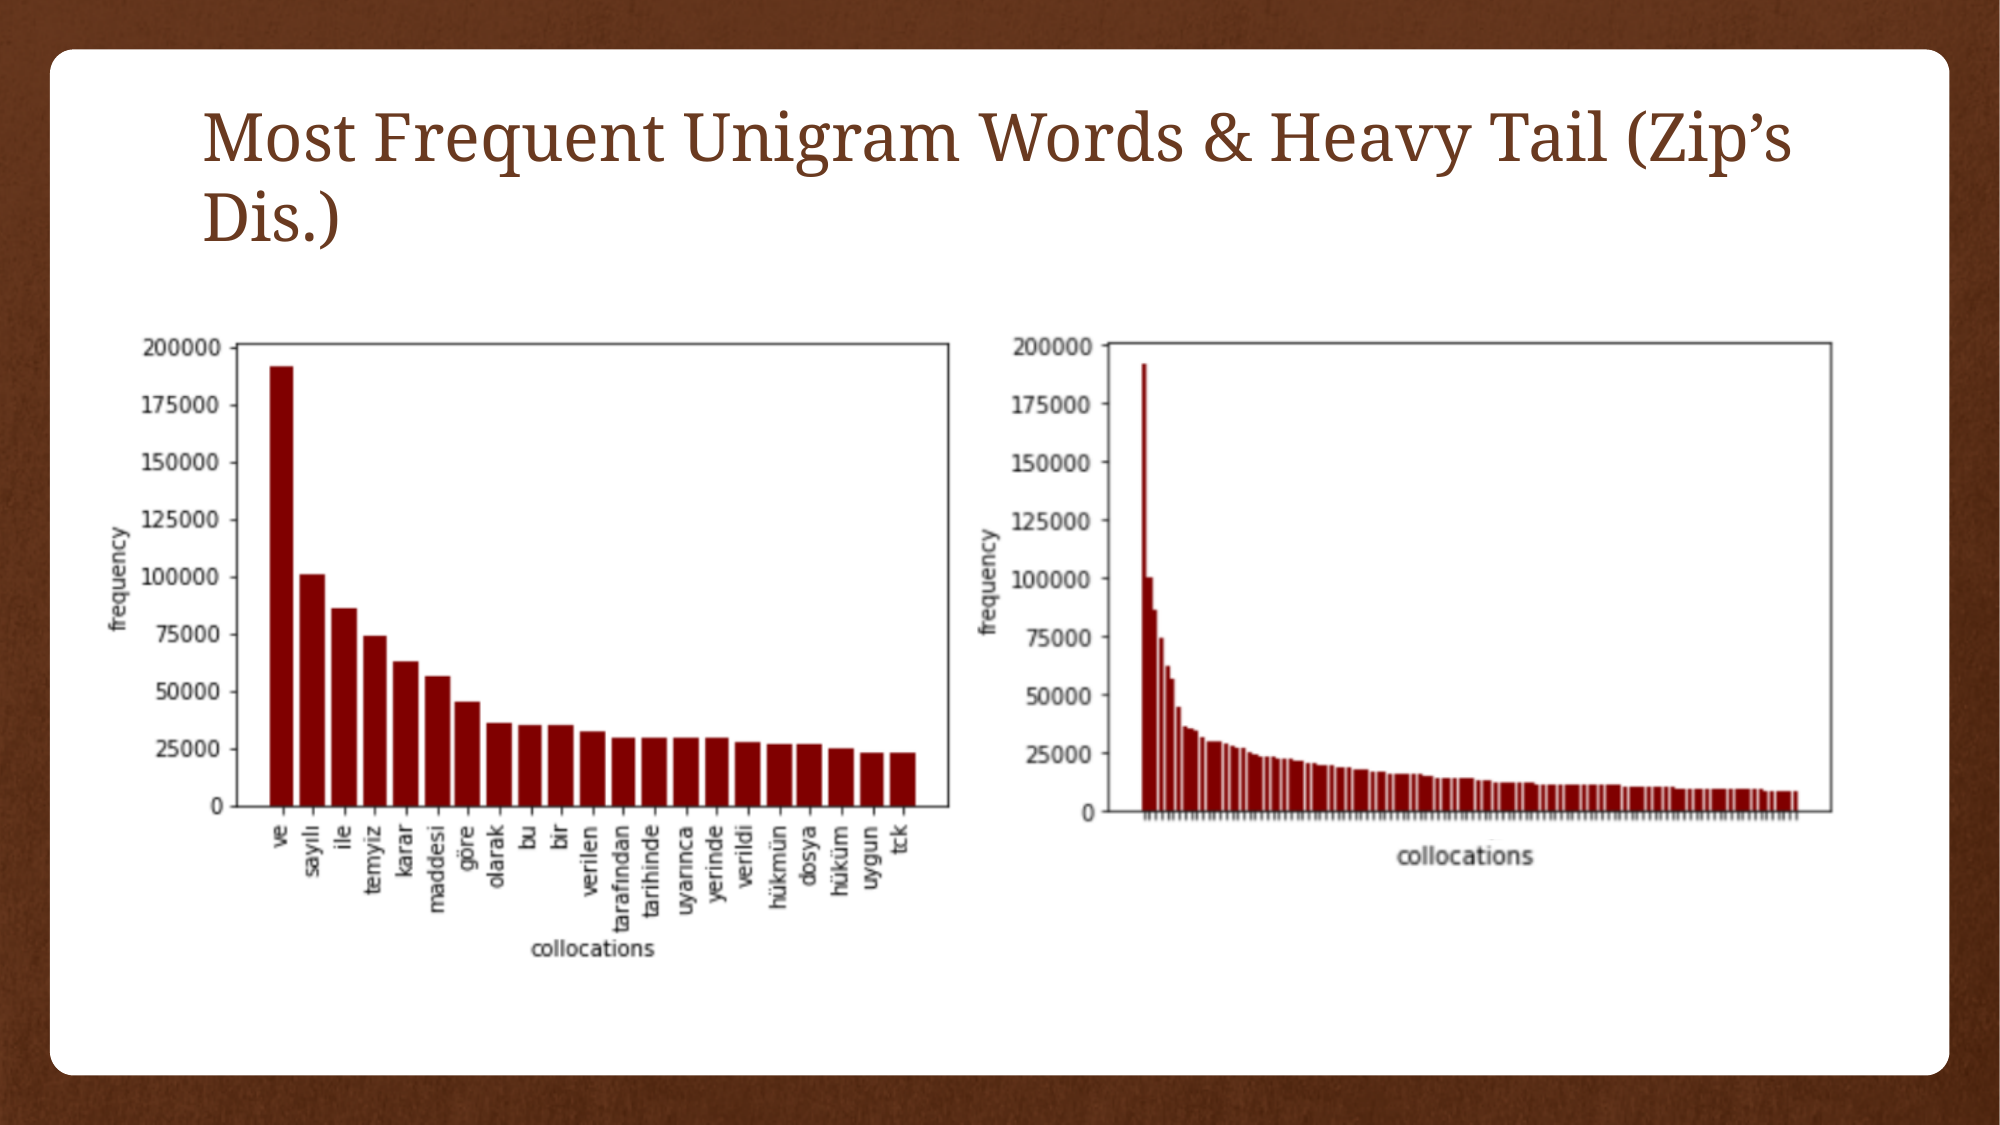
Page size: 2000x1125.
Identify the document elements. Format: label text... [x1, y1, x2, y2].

picture [962, 327, 1914, 828]
picture [1388, 839, 1544, 877]
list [74, 324, 1020, 963]
title Most Frequent Unigram Words & Heavy Tail (Zip’s Dis.) [187, 70, 1825, 263]
